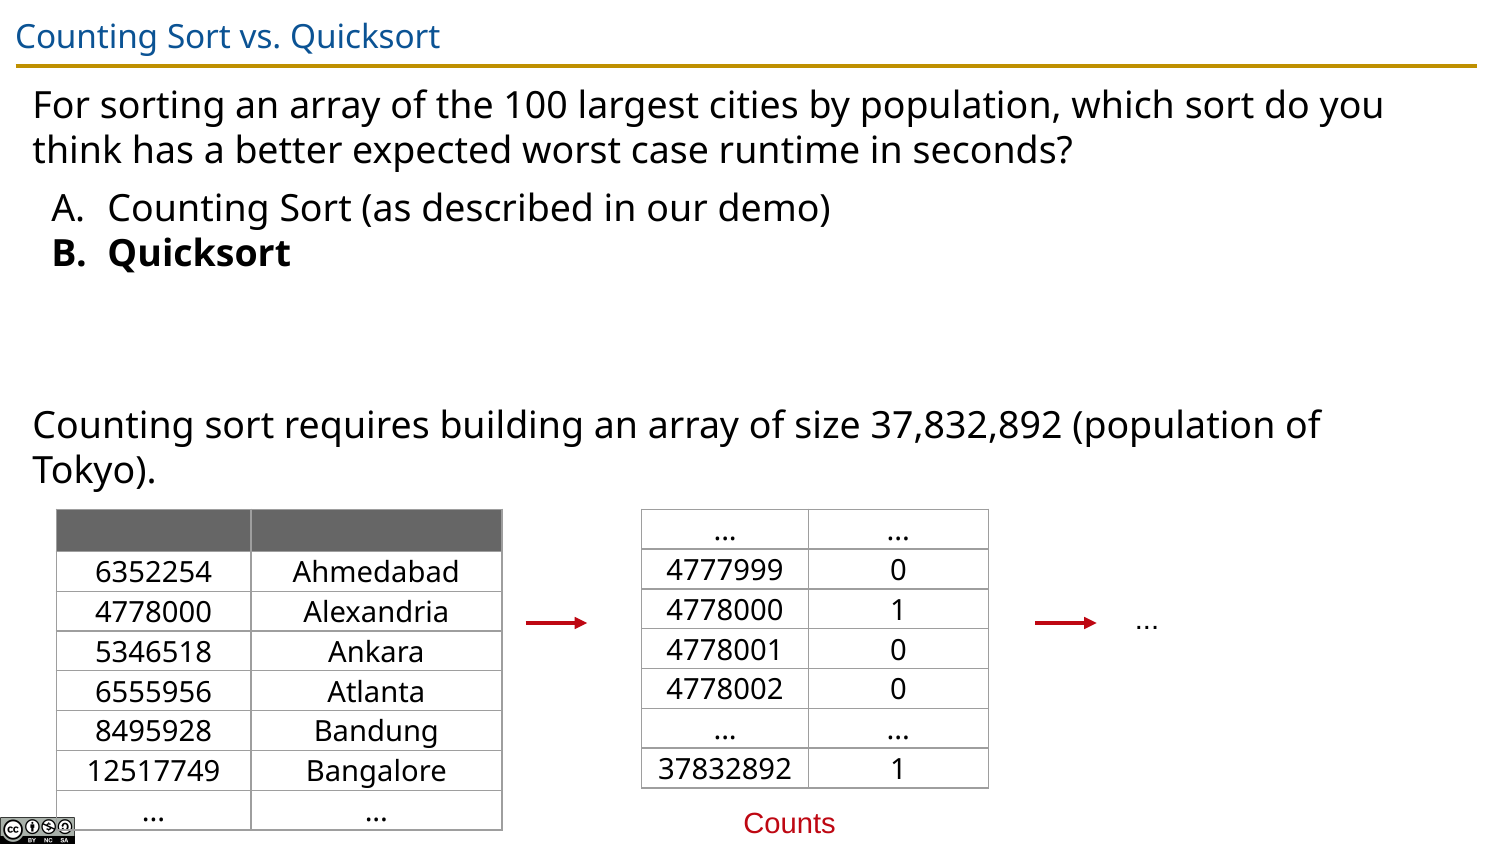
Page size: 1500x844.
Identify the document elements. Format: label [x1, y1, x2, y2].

table_cell [57, 791, 250, 829]
table_cell [809, 629, 988, 668]
table_cell [809, 749, 988, 787]
picture [0, 817, 75, 844]
table_cell [252, 711, 501, 750]
text_box [1119, 585, 1332, 642]
table_cell [57, 592, 250, 630]
table_cell [252, 751, 501, 790]
table_cell [642, 629, 808, 668]
table_cell [252, 671, 501, 710]
table_cell [252, 592, 501, 630]
list [17, 65, 1416, 627]
table_cell [252, 632, 501, 670]
table_cell [57, 751, 250, 790]
title [0, 0, 1398, 65]
table_cell [809, 669, 988, 708]
table_cell [252, 791, 501, 829]
table_cell [809, 709, 988, 747]
table_cell [642, 749, 808, 787]
table_cell [57, 671, 250, 710]
table_cell [642, 709, 808, 747]
table_header [809, 510, 988, 548]
table_header [57, 510, 250, 551]
text_box [728, 788, 976, 825]
table_cell [809, 550, 988, 588]
table_header [252, 510, 501, 551]
table_cell [642, 590, 808, 628]
table_cell [252, 552, 501, 591]
table_cell [57, 711, 250, 750]
table_cell [57, 632, 250, 670]
table_cell [642, 550, 808, 588]
table_cell [642, 669, 808, 708]
table_cell [57, 552, 250, 591]
table_cell [809, 590, 988, 628]
table_header [642, 510, 808, 548]
